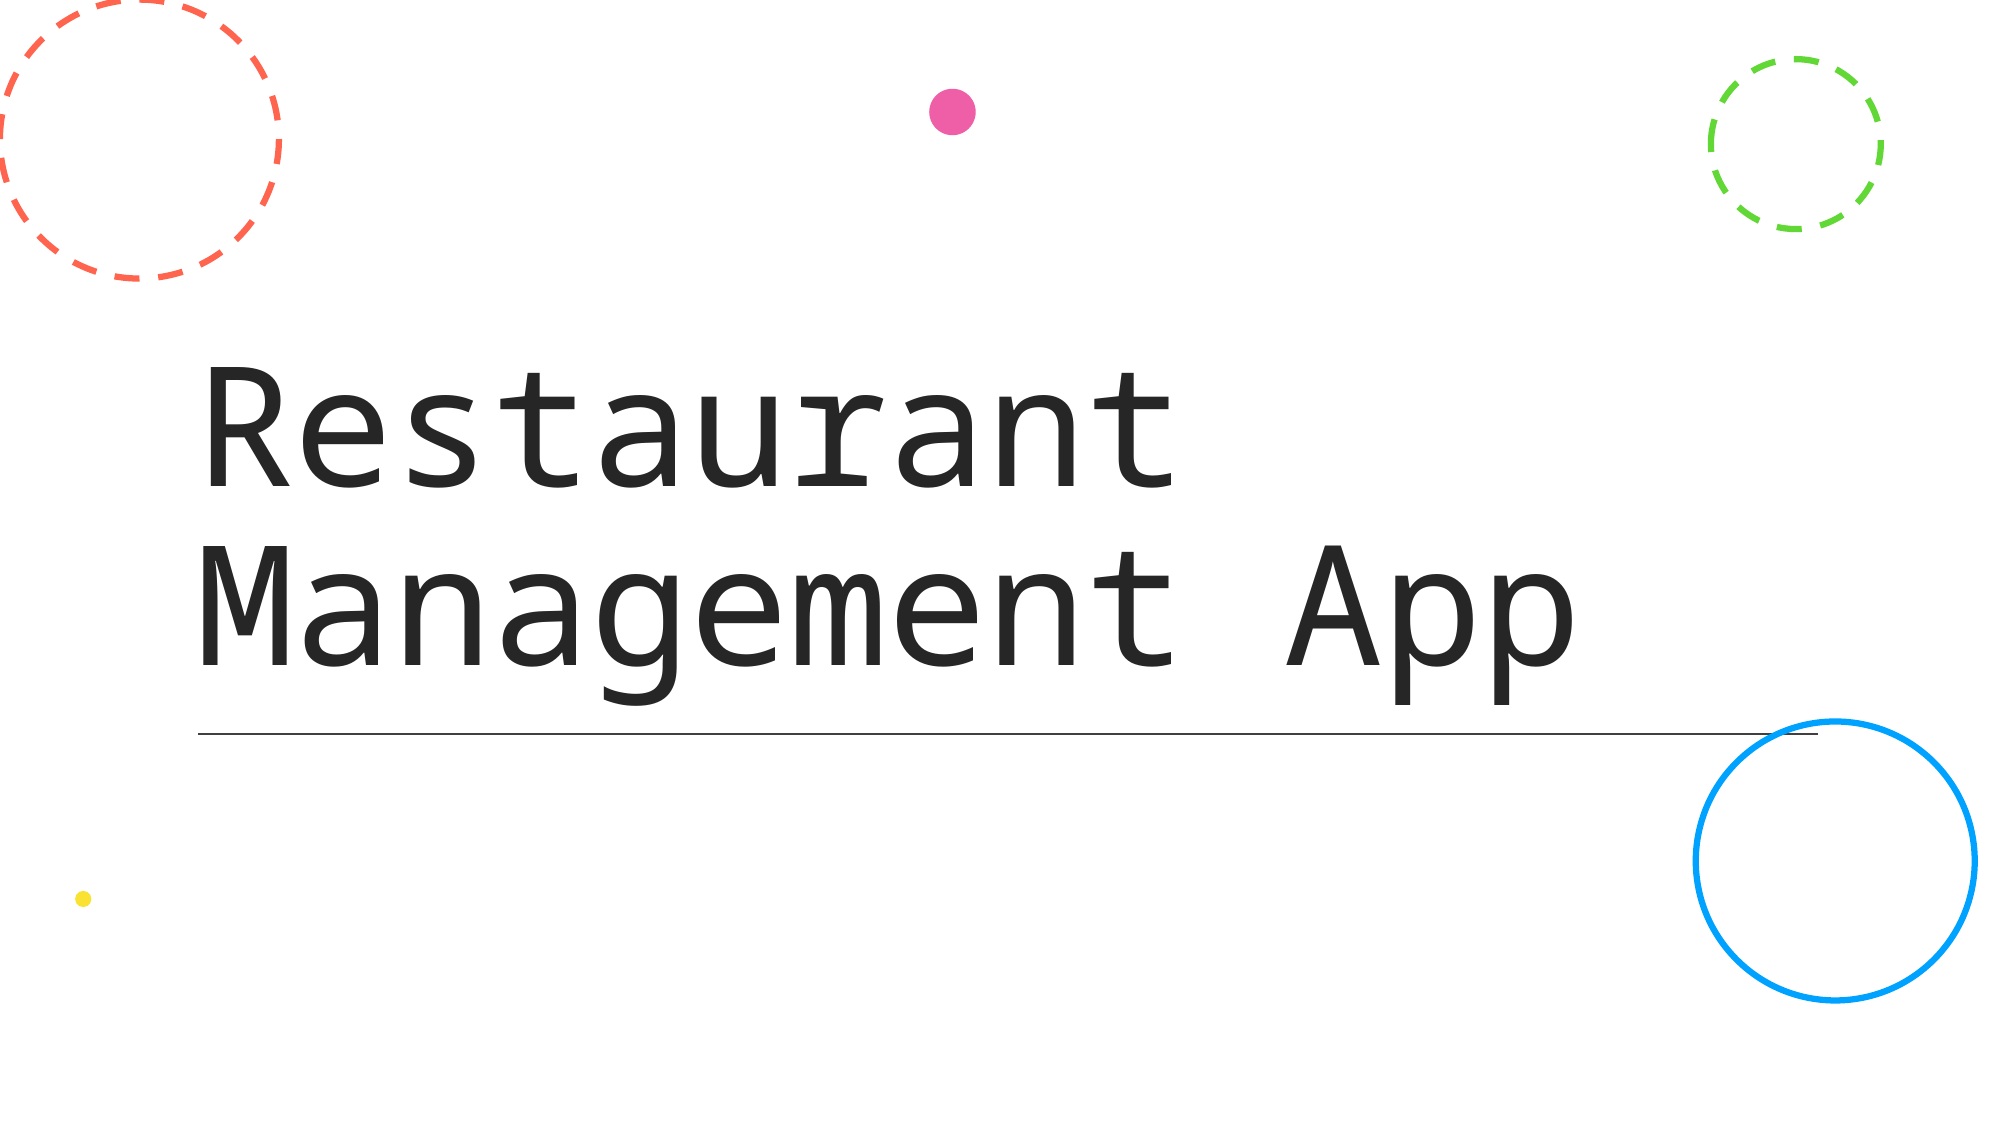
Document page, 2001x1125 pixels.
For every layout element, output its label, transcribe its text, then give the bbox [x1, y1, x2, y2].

title Restaurant Management App [180, 124, 1830, 710]
